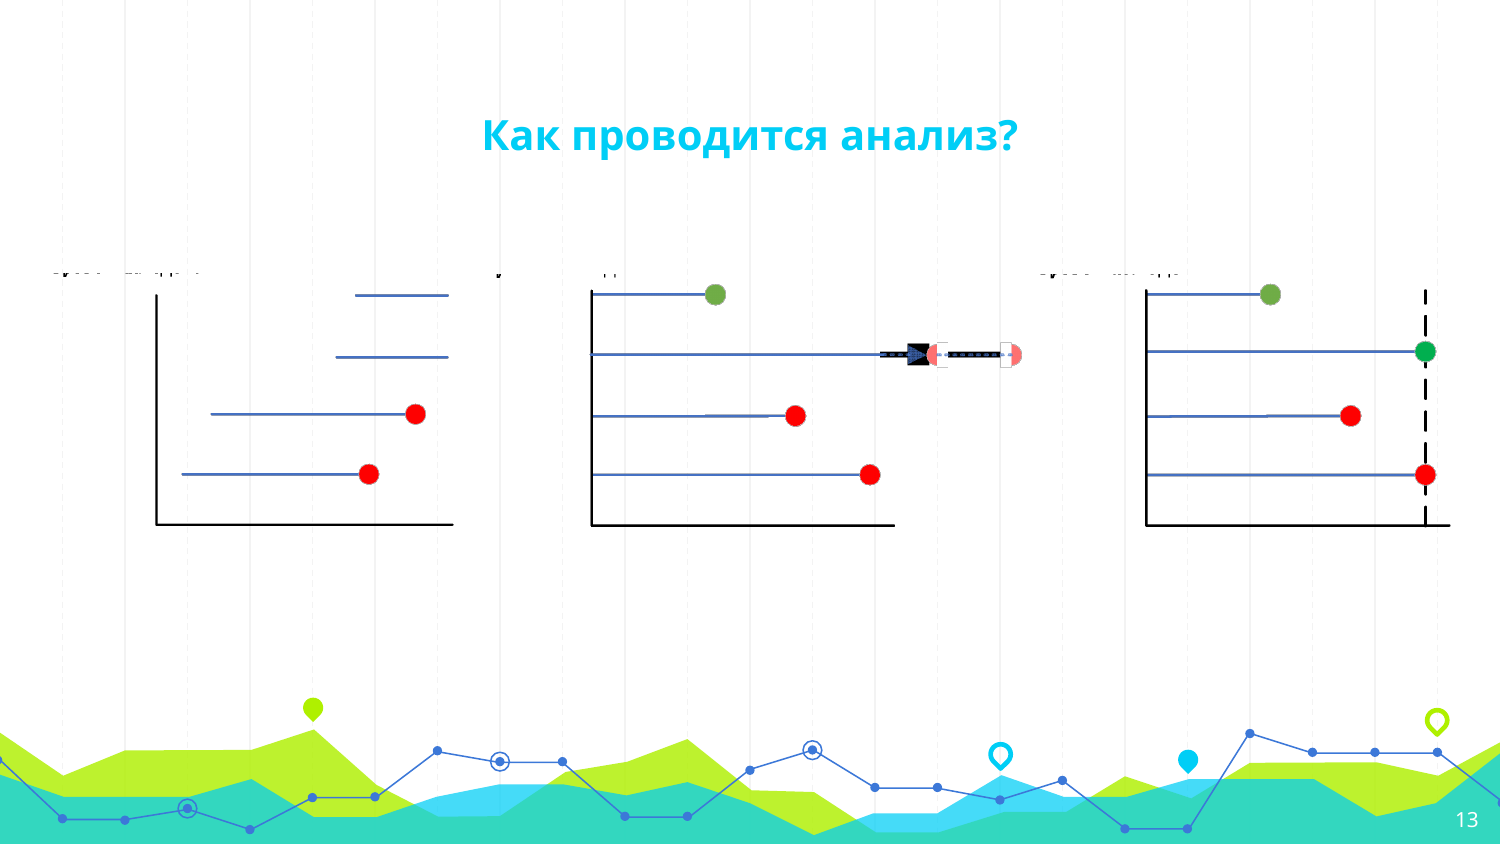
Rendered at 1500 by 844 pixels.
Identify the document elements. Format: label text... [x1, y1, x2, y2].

slide_number ‹#› [1403, 791, 1494, 844]
picture [1037, 273, 1477, 588]
picture [483, 273, 1022, 588]
picture [49, 272, 479, 564]
title Как проводится анализ? [176, 56, 1324, 174]
